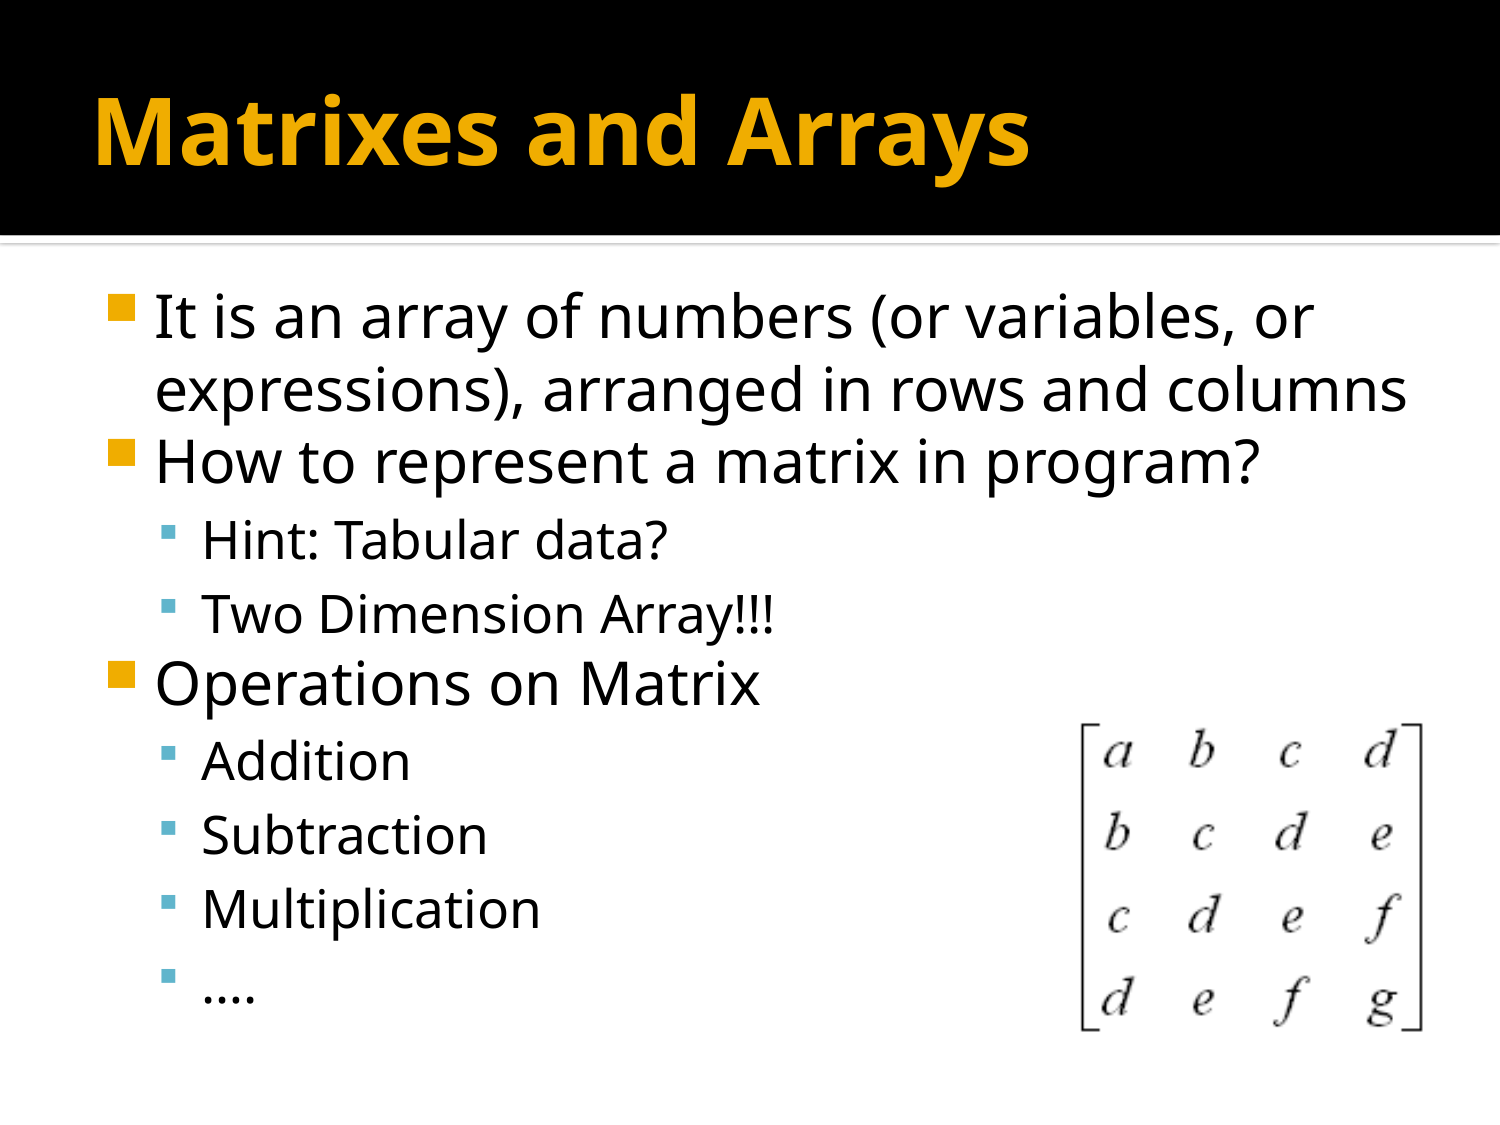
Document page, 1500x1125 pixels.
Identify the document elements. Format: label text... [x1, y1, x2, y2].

picture [1049, 699, 1457, 1057]
title Matrixes and Arrays [75, 25, 1425, 231]
list It is an array of numbers (or variables, or expressions), arranged in rows and columns How to represent a matrix in program? Hint: Tabular data? Two Dimension Array!!! Operations on Matrix Addition Subtraction Multiplication …. [75, 262, 1425, 1050]
